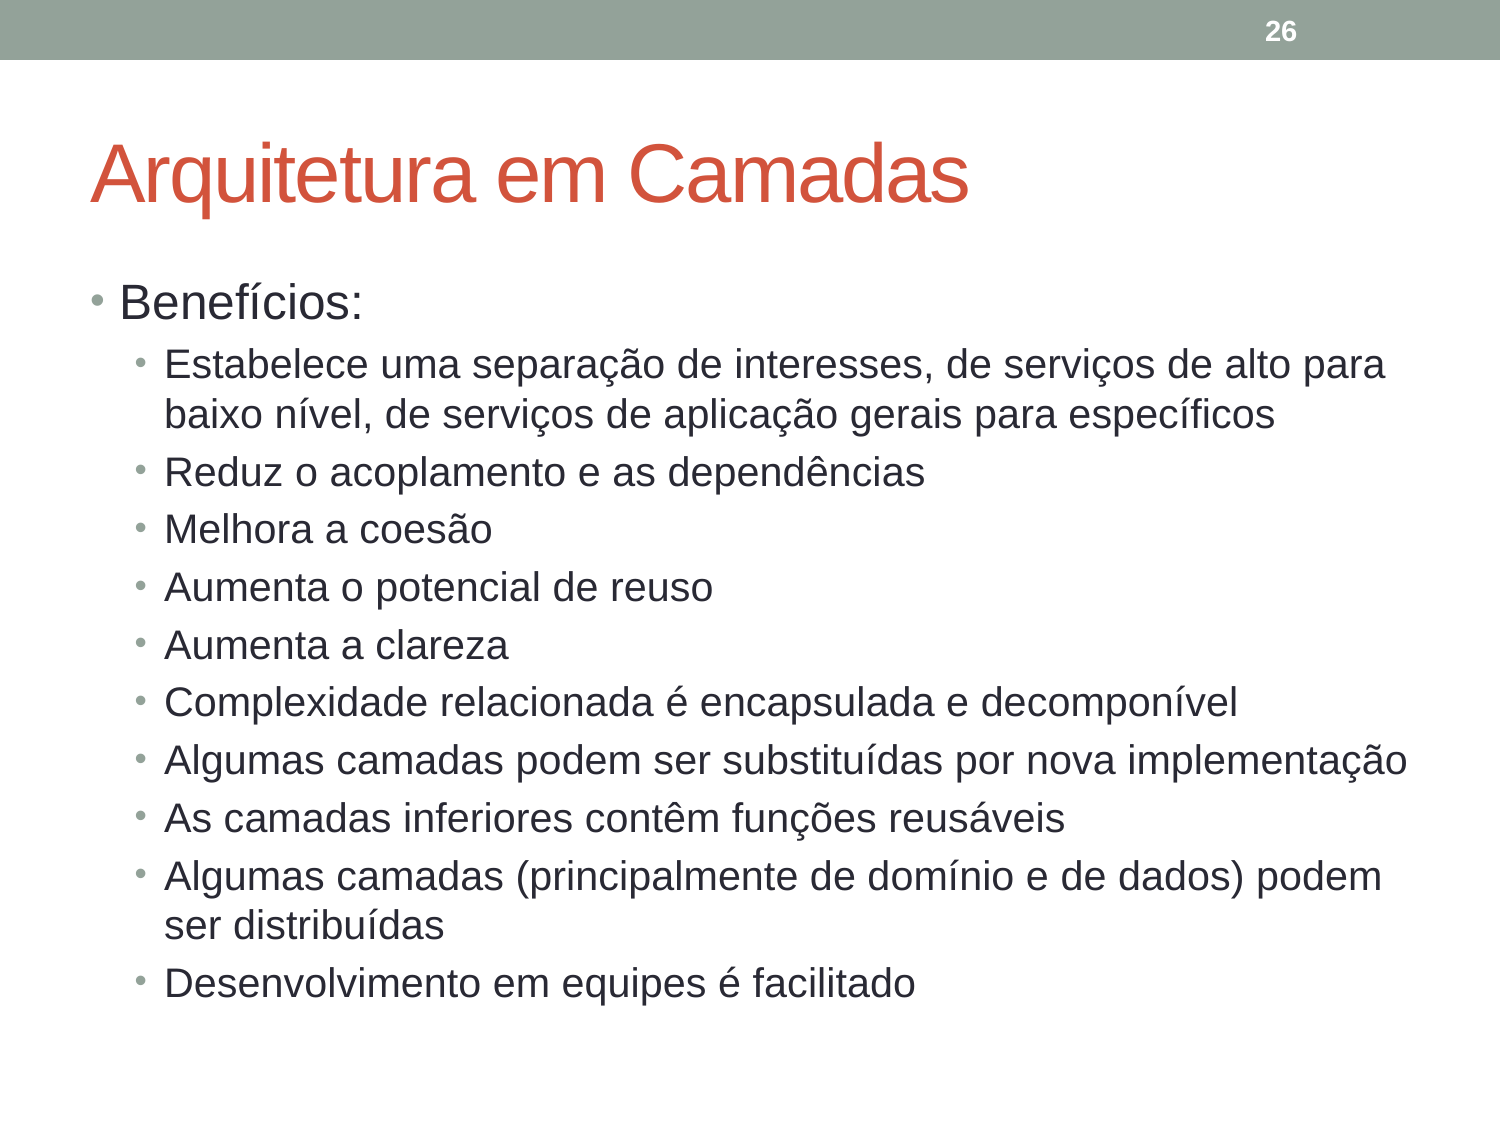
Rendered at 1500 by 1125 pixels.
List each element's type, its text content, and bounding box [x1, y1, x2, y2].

title Arquitetura em Camadas [75, 87, 1425, 250]
list Benefícios: Estabelece uma separação de interesses, de serviços de alto para baixo nível, de serviços de aplicação gerais para específicos Reduz o acoplamento e as dependências Melhora a coesão Aumenta o potencial de reuso Aumenta a clareza Complexidade relacionada é encapsulada e decomponível Algumas camadas podem ser substituídas por nova implementação As camadas inferiores contêm funções reusáveis Algumas camadas (principalmente de domínio e de dados) podem ser distribuídas Desenvolvimento em equipes é facilitado [75, 262, 1425, 1063]
slide_number 26 [1250, 3, 1425, 57]
